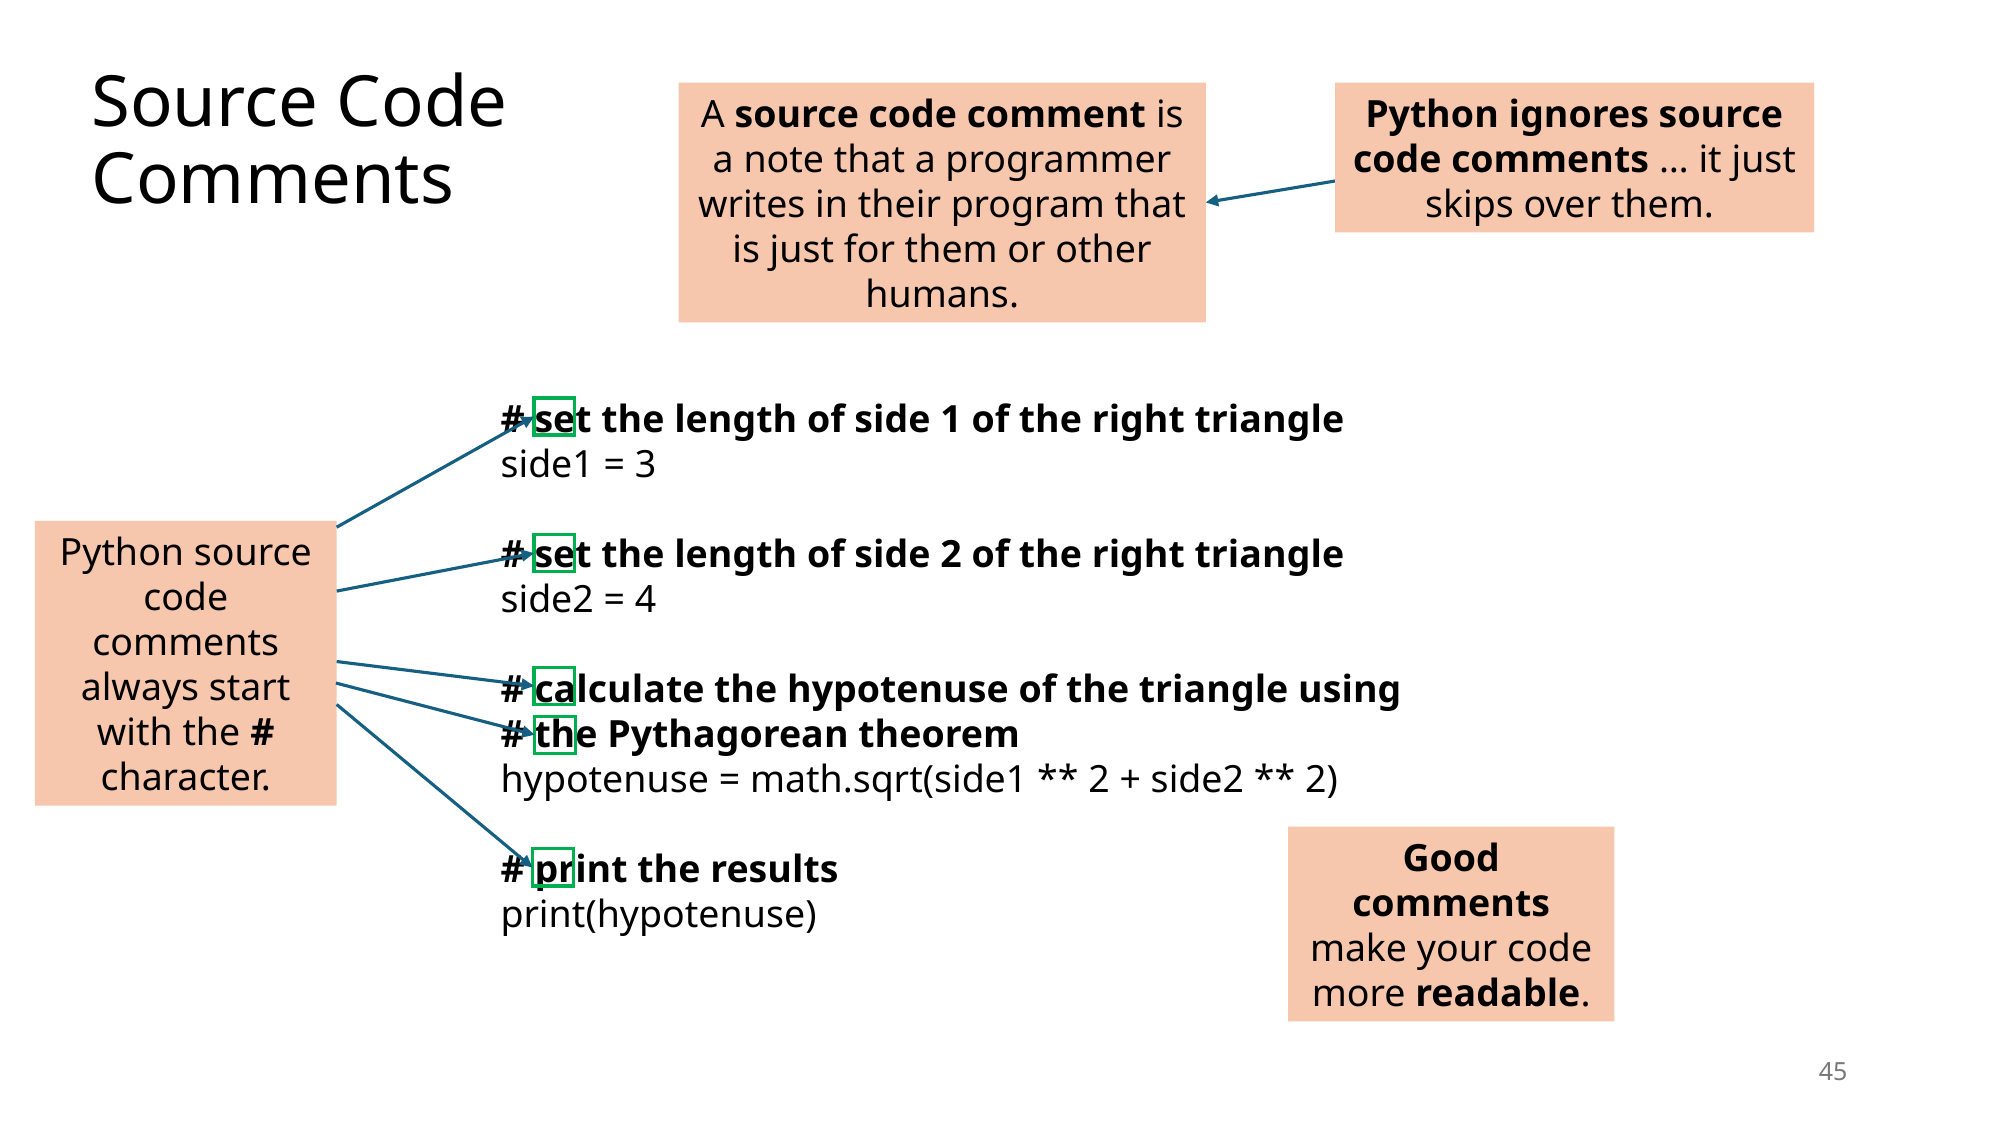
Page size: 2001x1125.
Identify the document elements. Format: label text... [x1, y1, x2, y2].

text_box # set the length of side 1 of the right triangle side1 = 3 # set the length of side 2 of the right triangle side2 = 4 # calculate the hypotenuse of the triangle using # the Pythagorean theorem hypotenuse = math.sqrt(side1 ** 2 + side2 ** 2) # print the results print(hypotenuse) [485, 387, 1428, 943]
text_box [336, 552, 535, 592]
text_box Good comments make your code more readable. [1288, 826, 1615, 1022]
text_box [336, 416, 535, 528]
text_box [532, 396, 576, 437]
text_box [533, 715, 577, 755]
text_box [532, 533, 576, 573]
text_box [335, 682, 536, 736]
text_box Python ignores source code comments … it just skips over them. [1335, 82, 1815, 233]
text_box [535, 666, 576, 706]
text_box A source code comment is a note that a programmer writes in their program that is just for them or other humans. [678, 82, 1206, 323]
text_box [531, 847, 575, 888]
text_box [336, 736, 533, 868]
slide_number 45 [1412, 1042, 1863, 1103]
text_box Python source code comments always start with the # character. [34, 520, 337, 806]
title Source Code Comments [76, 33, 550, 251]
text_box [336, 661, 535, 682]
